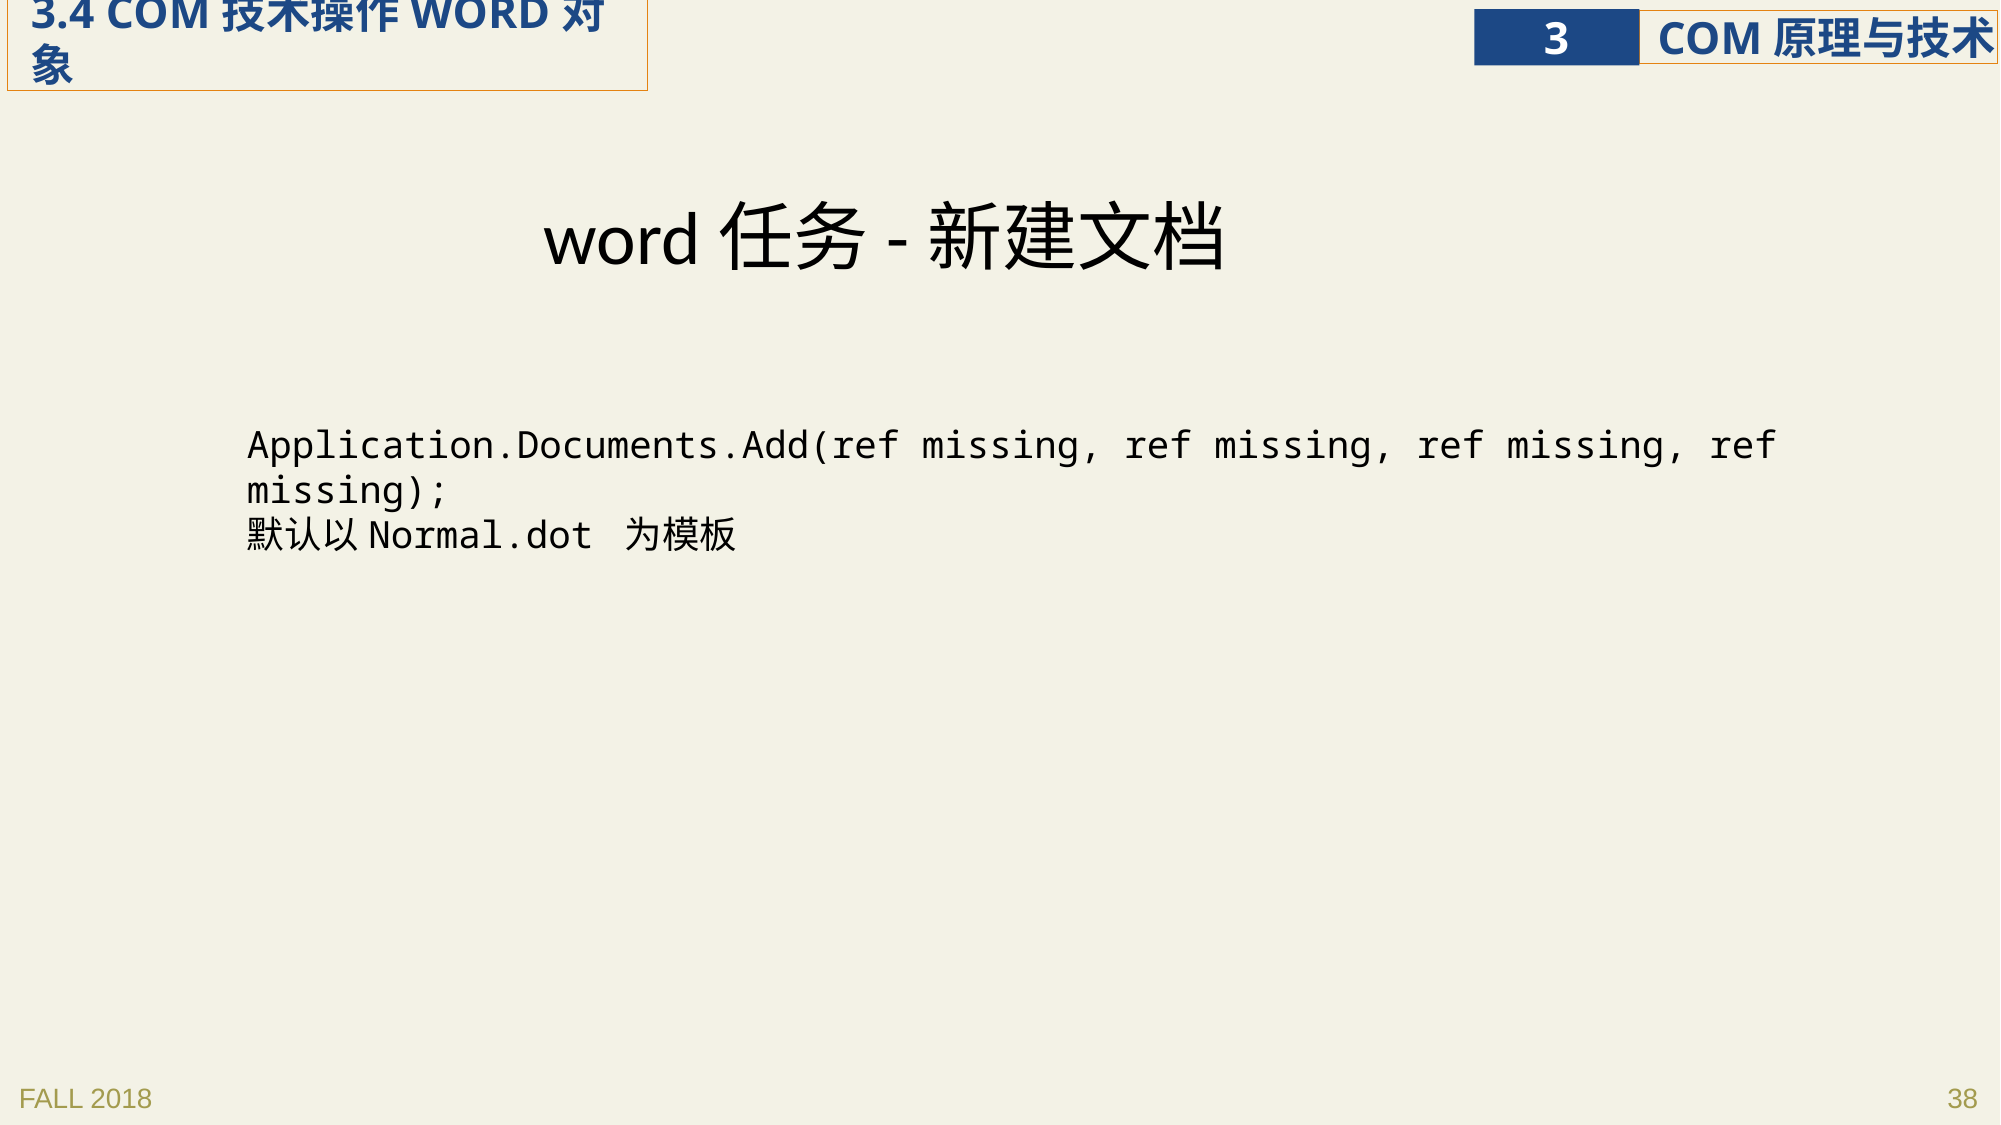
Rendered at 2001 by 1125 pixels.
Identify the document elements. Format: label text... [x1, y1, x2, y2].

list Application.Documents.Add(ref missing, ref missing, ref missing, ref missing); 默认以Normal.dot 为模板 [235, 414, 1982, 710]
title word任务-新建文档 [532, 174, 1685, 295]
